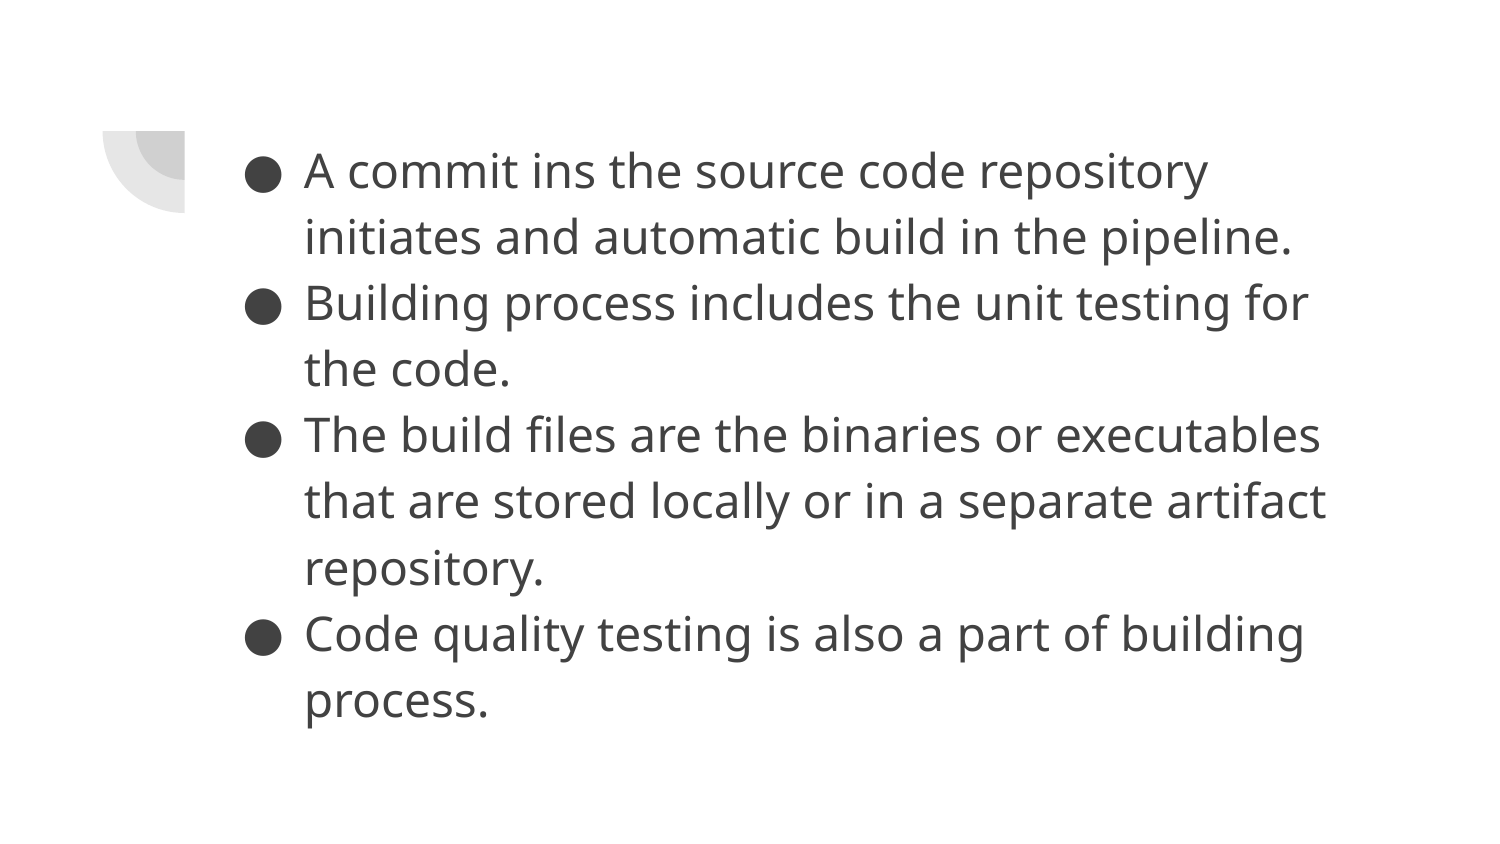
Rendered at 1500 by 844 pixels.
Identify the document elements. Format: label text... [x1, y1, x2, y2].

list A commit ins the source code repository initiates and automatic build in the pipeline. Building process includes the unit testing for the code. The build files are the binaries or executables that are stored locally or in a separate artifact repository. Code quality testing is also a part of building process. [213, 116, 1368, 744]
